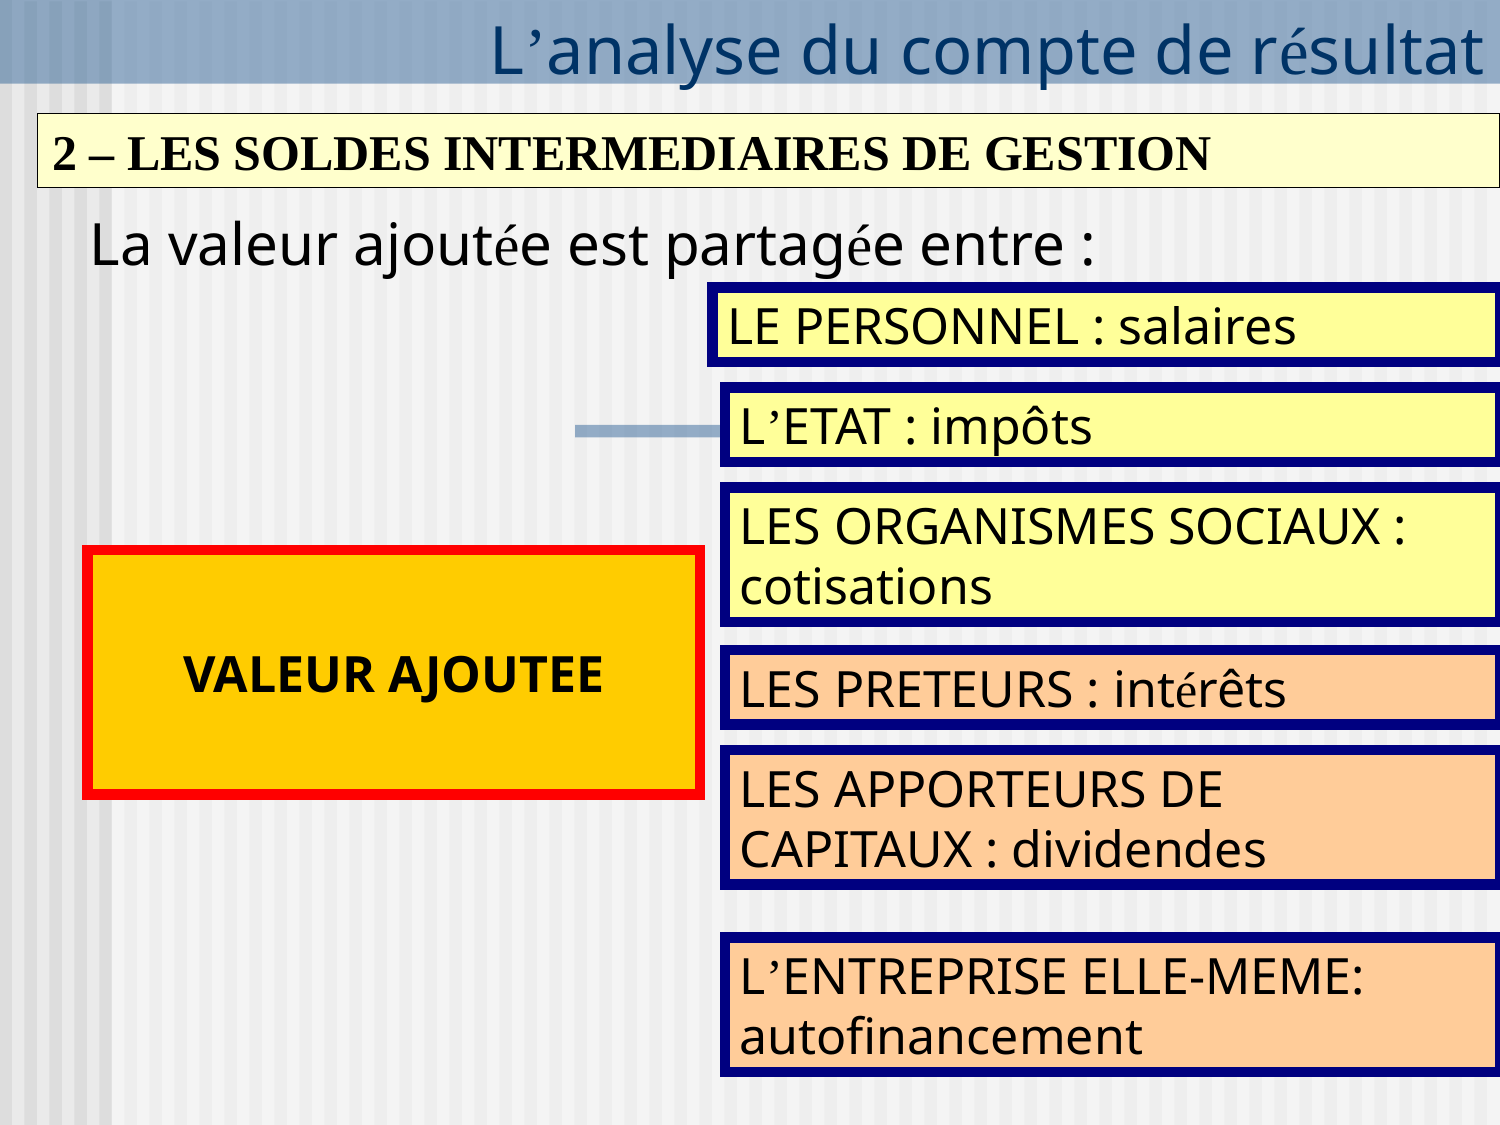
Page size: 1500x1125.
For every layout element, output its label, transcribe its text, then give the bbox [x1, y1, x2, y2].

title L’analyse du compte de résultat [240, 0, 1500, 96]
text_box VALEUR AJOUTEE [87, 549, 700, 795]
text_box LE PERSONNEL : salaires [712, 287, 1500, 363]
text_box LES PRETEURS : intérêts [725, 649, 1500, 725]
text_box La valeur ajoutée est partagée entre : [75, 200, 1386, 285]
text_box LES ORGANISMES SOCIAUX : cotisations [725, 487, 1500, 623]
text_box L’ENTREPRISE ELLE-MEME: autofinancement [725, 937, 1500, 1073]
text_box L’ETAT : impôts [725, 387, 1500, 463]
text_box LES APPORTEURS DE CAPITAUX : dividendes [725, 749, 1500, 885]
text_box 2 – LES SOLDES INTERMEDIAIRES DE GESTION [37, 113, 1500, 188]
